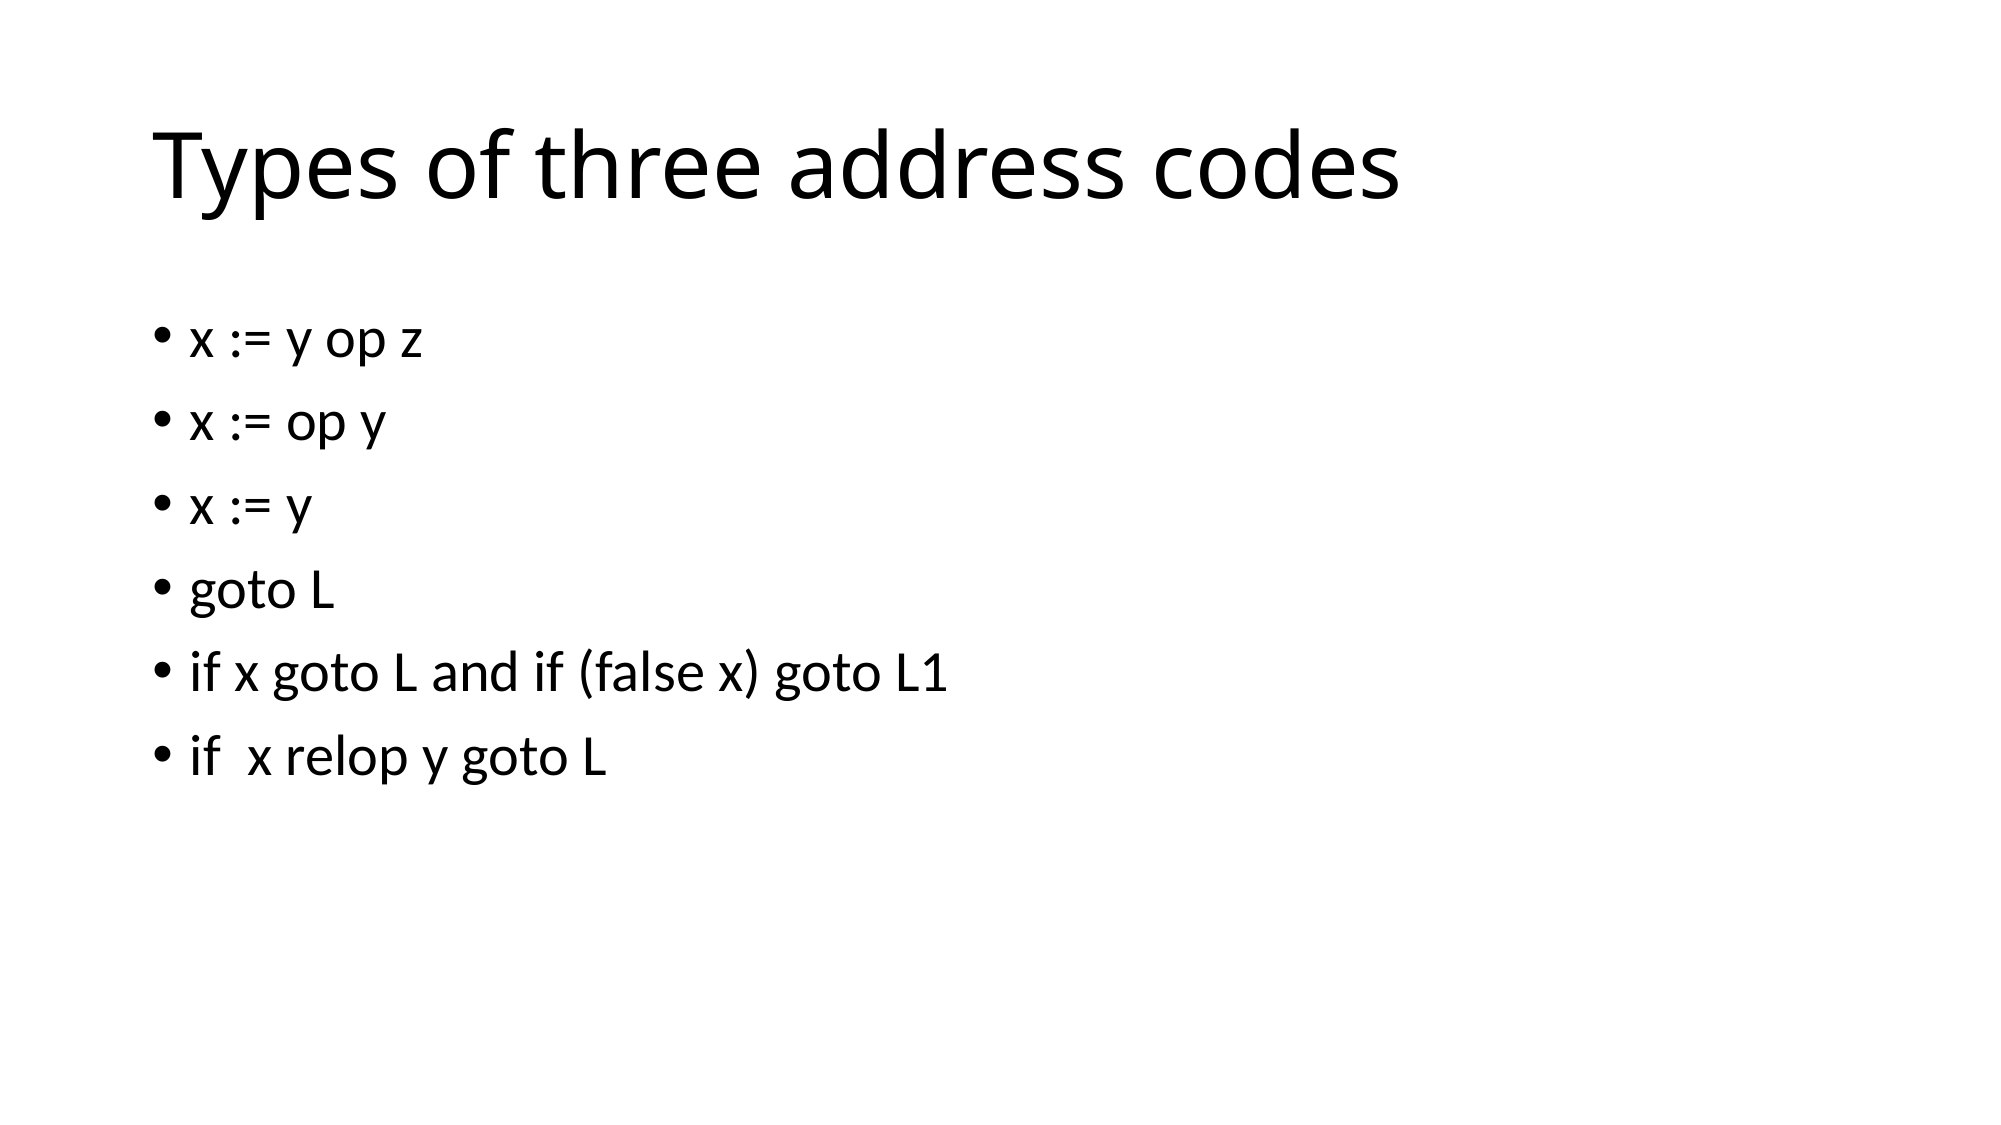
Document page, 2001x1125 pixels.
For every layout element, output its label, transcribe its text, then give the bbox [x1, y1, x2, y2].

list x := y op z x := op y x := y goto L if x goto L and if (false x) goto L1 if x relop y goto L [137, 299, 1863, 1014]
title Types of three address codes [137, 59, 1863, 278]
